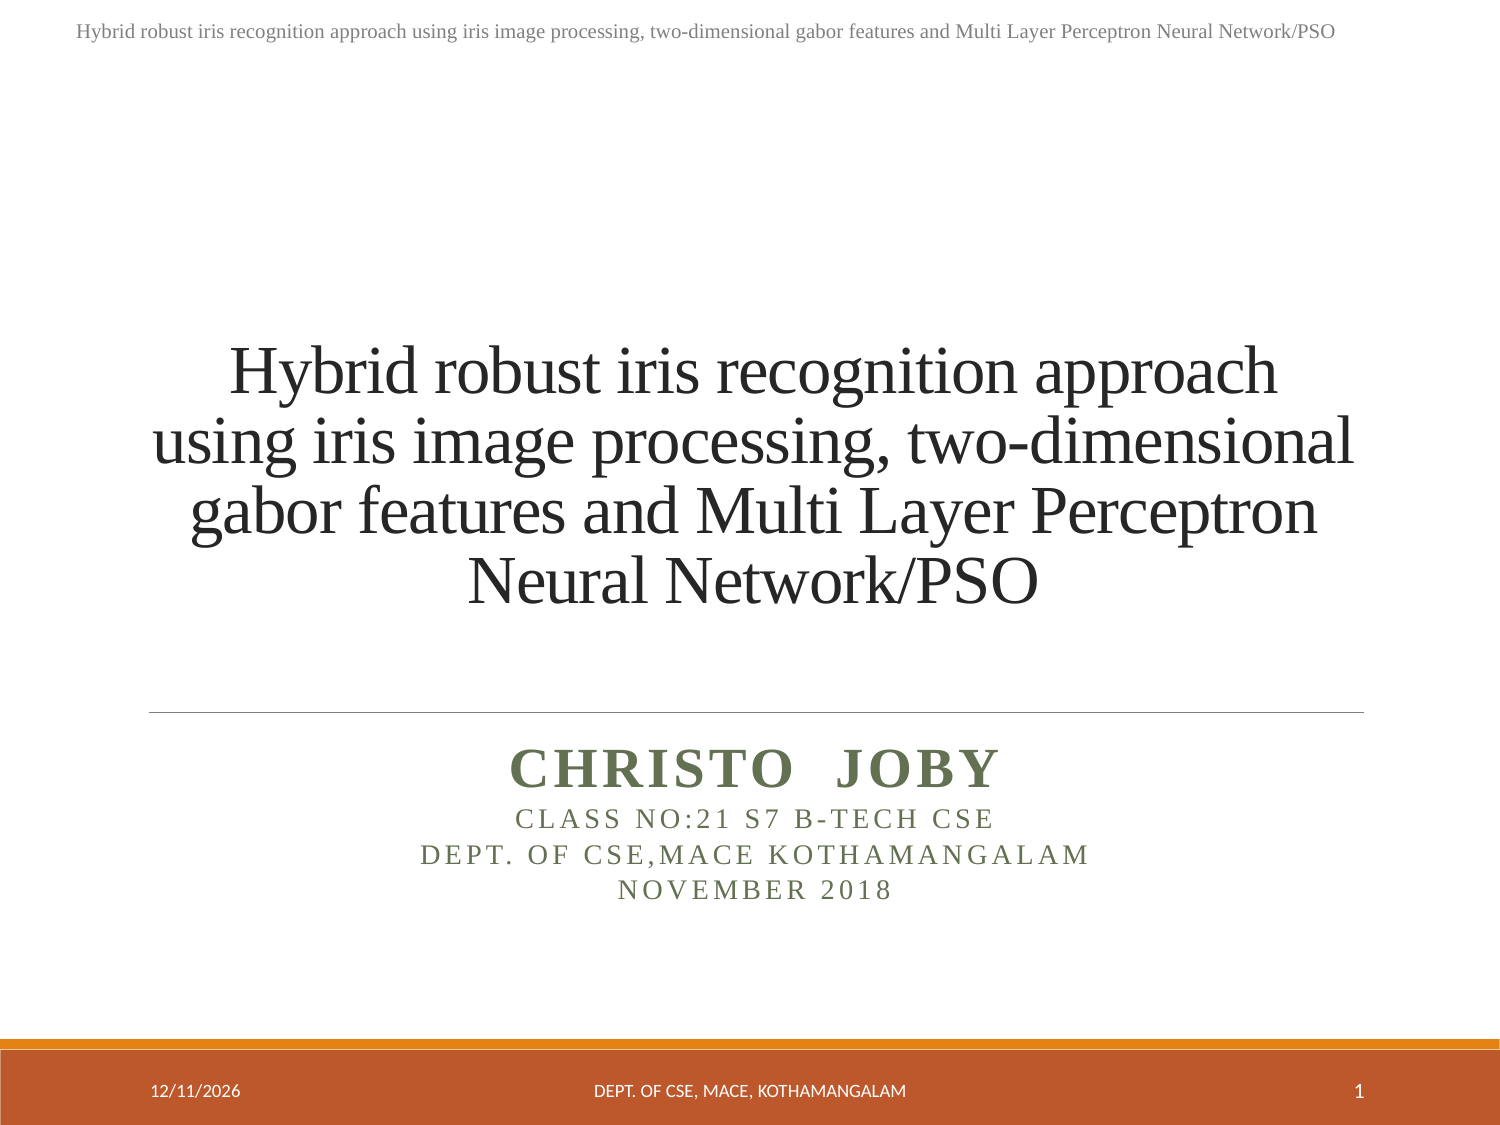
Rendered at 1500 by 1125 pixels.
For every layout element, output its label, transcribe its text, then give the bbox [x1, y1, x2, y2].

title Hybrid robust iris recognition approach using iris image processing, two-dimensional gabor features and Multi Layer Perceptron Neural Network/PSO [135, 51, 1373, 625]
text_box Hybrid robust iris recognition approach using iris image processing, two-dimensional gabor features and Multi Layer Perceptron Neural Network/PSO [61, 10, 1409, 51]
subtitle Christo Joby Class No:21 S7 B-Tech CSE Dept. of CSE,MACE Kothamangalam NOvember 2018 [135, 730, 1373, 919]
footer Dept. of CSE, MACE, Kothamangalam [453, 1059, 1047, 1120]
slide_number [135, 1059, 440, 1120]
slide_number 1 [1218, 1059, 1380, 1120]
